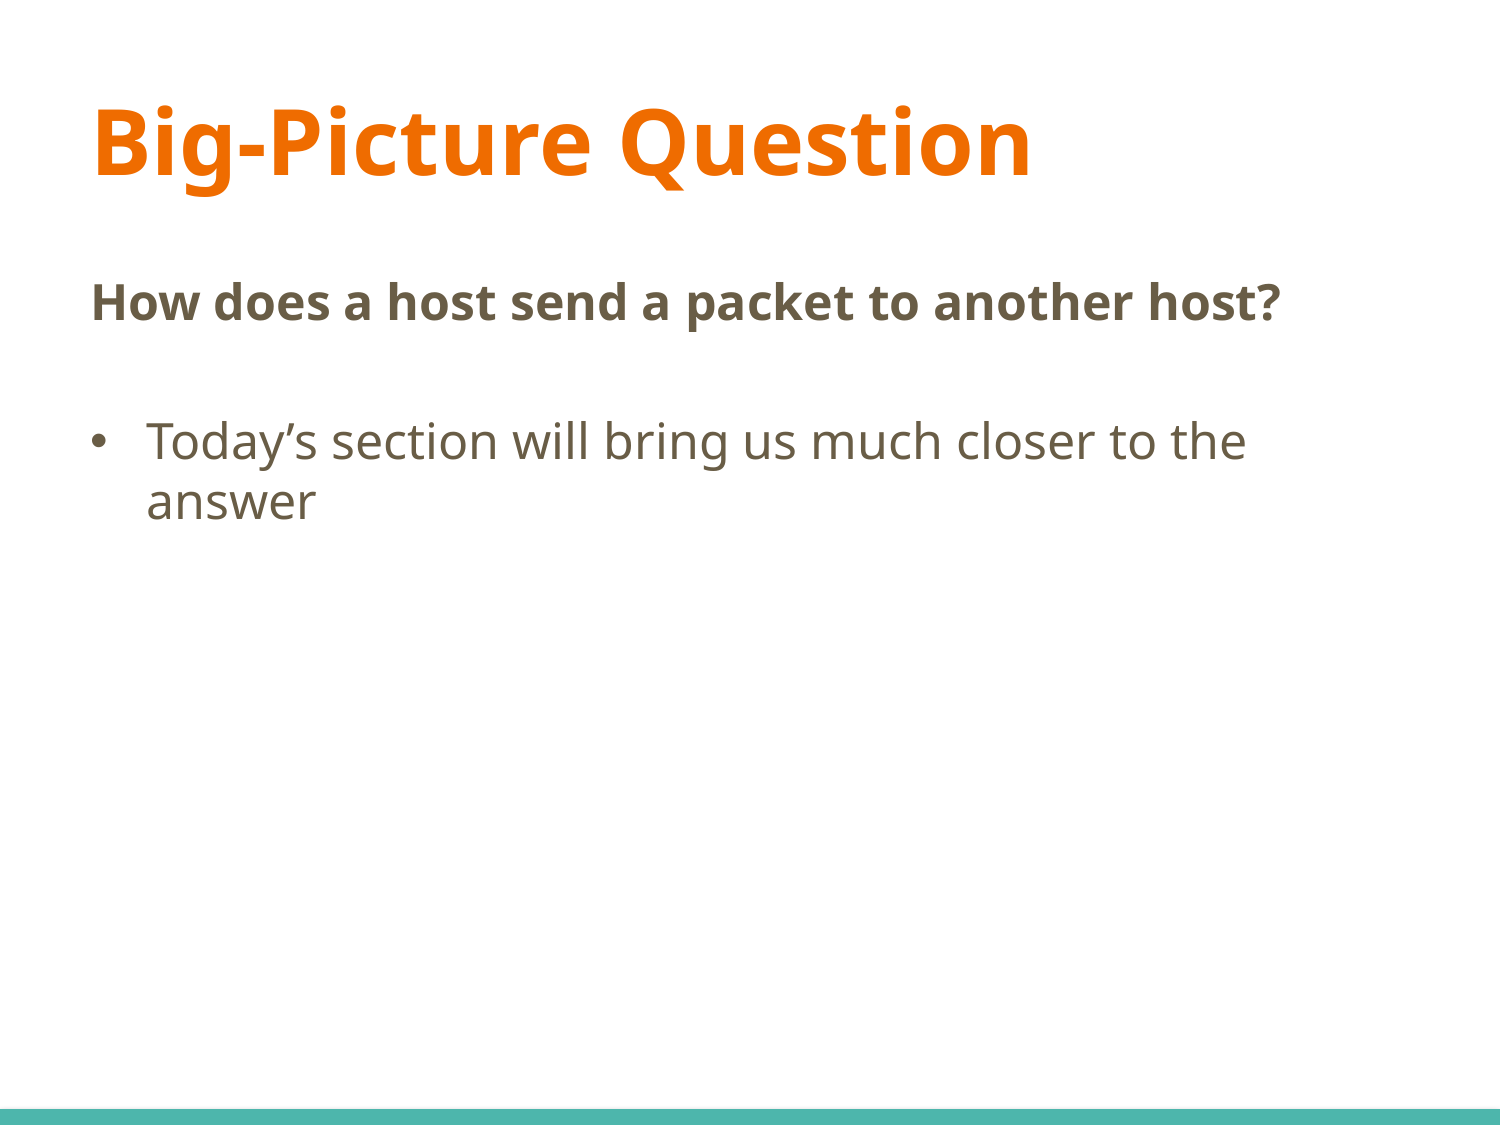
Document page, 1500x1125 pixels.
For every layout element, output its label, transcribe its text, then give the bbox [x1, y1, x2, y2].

list How does a host send a packet to another host? Today’s section will bring us much closer to the answer [75, 262, 1425, 1005]
title Big-Picture Question [75, 45, 1425, 233]
